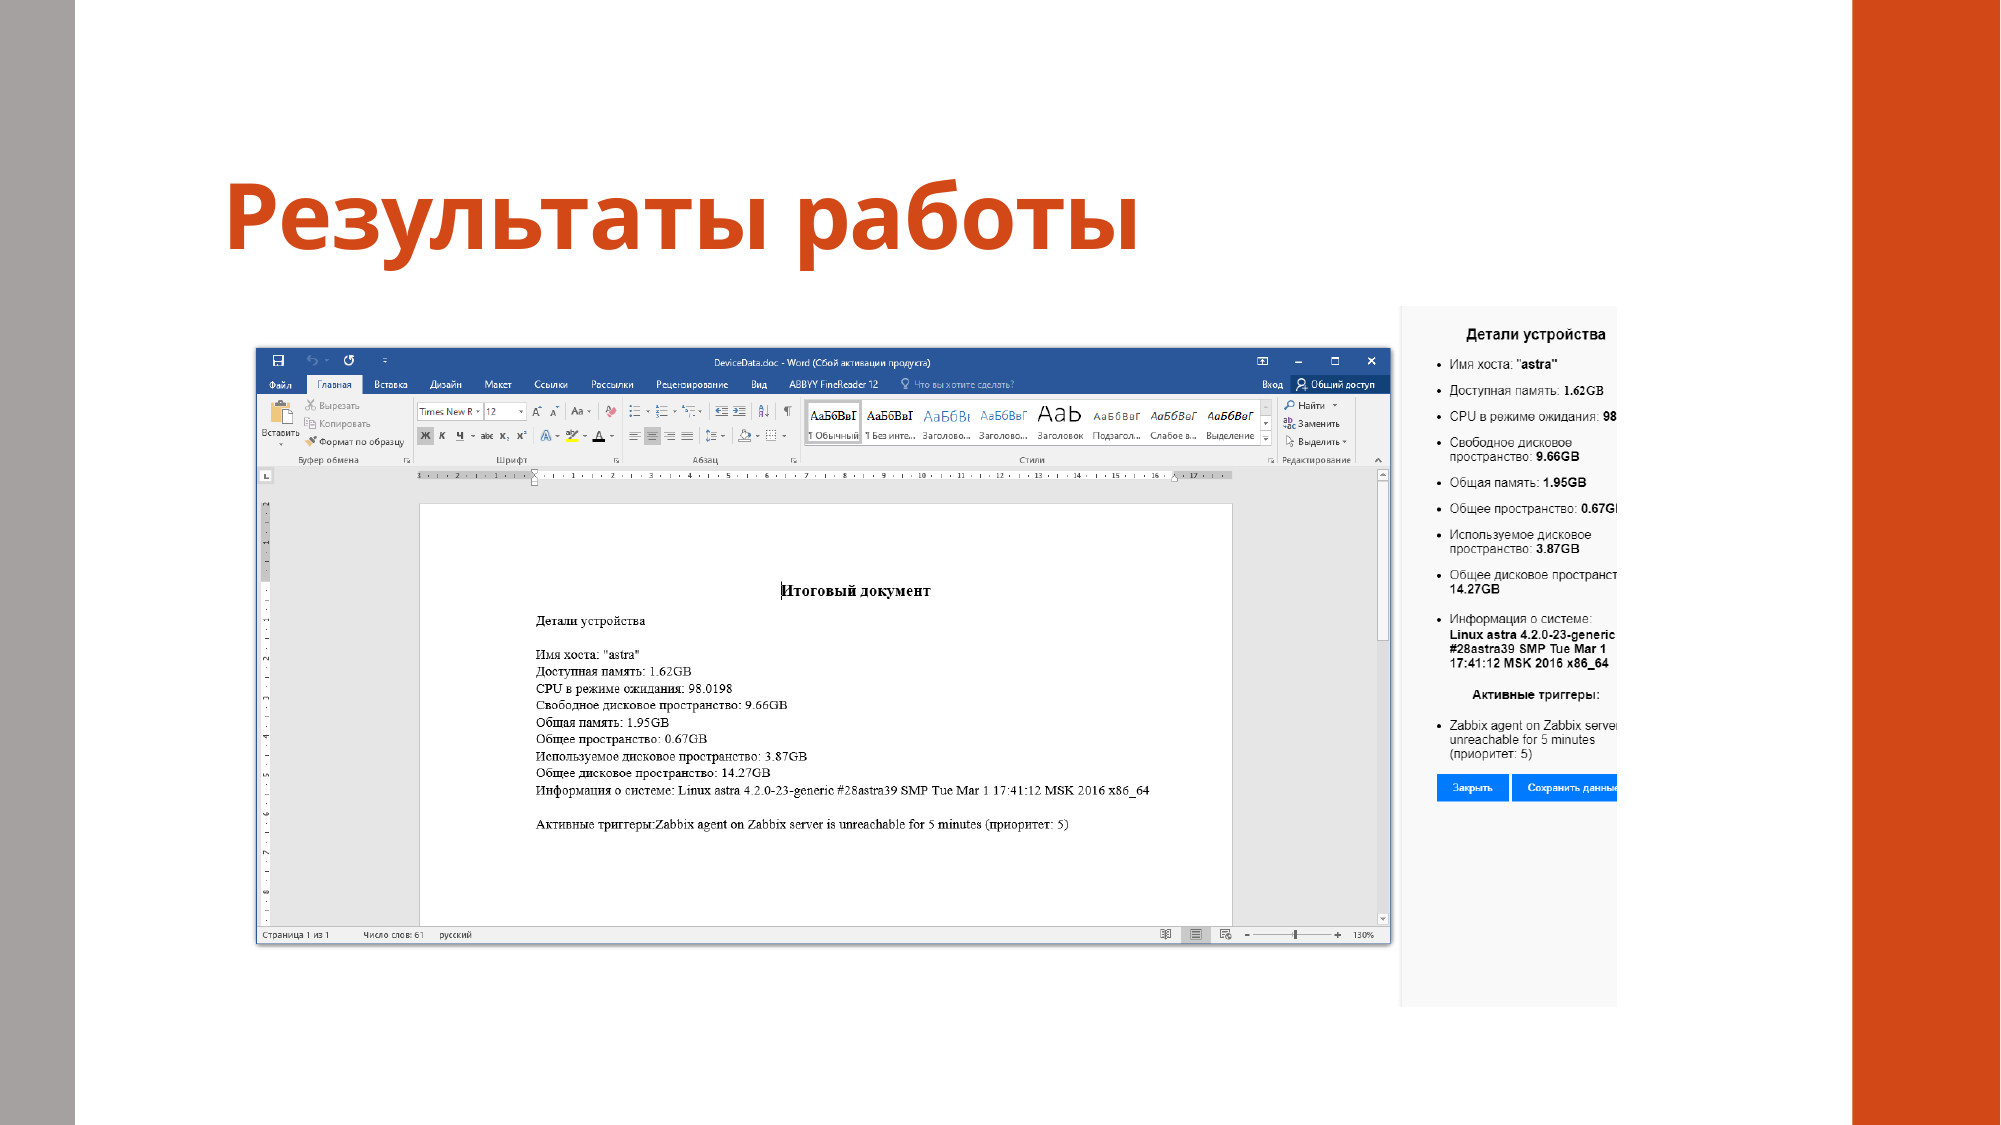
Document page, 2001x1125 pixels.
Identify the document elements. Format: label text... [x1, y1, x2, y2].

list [206, 306, 1618, 1008]
title Результаты работы [206, 48, 1797, 278]
